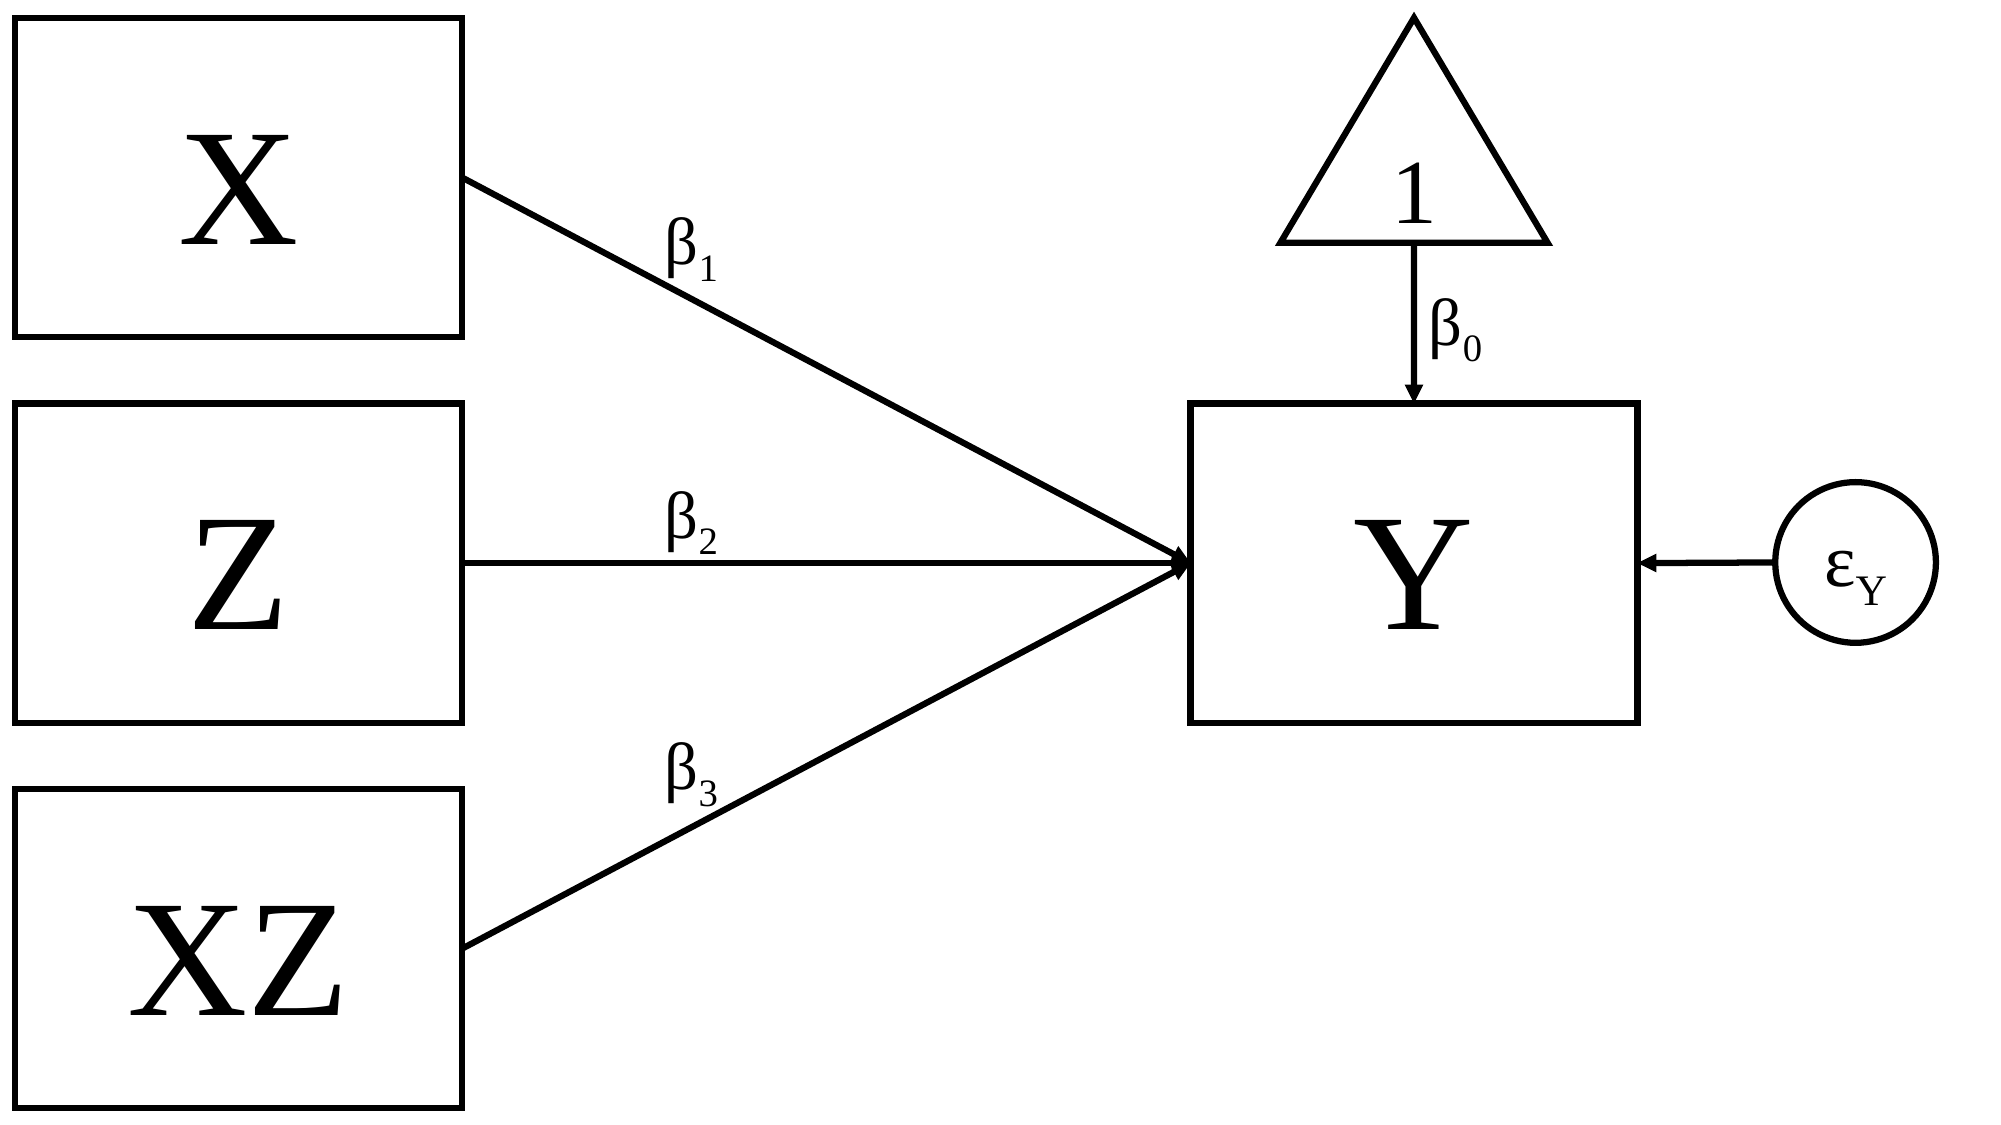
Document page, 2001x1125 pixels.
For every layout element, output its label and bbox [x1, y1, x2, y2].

text_box [1008, 549, 1159, 583]
text_box [14, 17, 1936, 1109]
